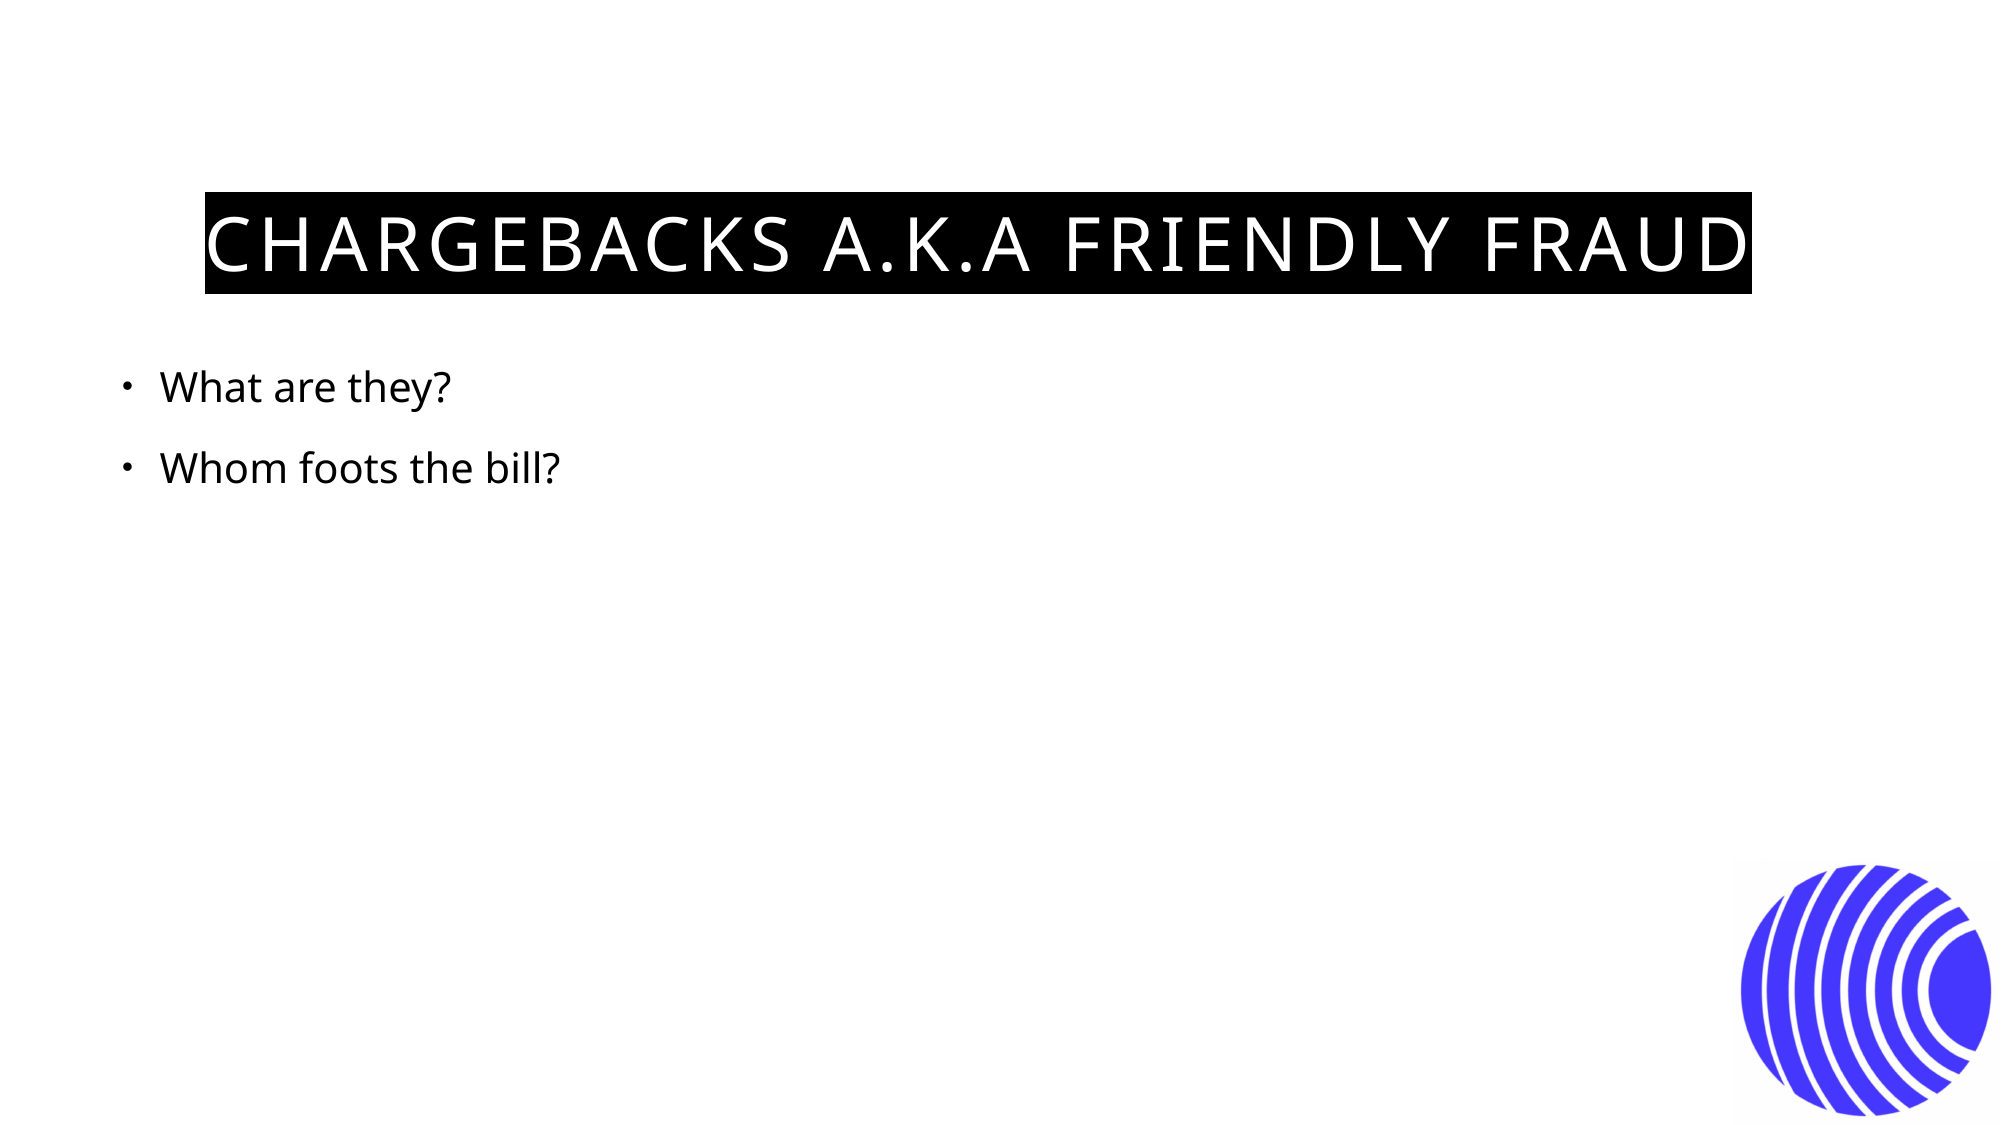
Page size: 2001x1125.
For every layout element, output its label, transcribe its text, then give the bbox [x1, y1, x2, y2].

title Chargebacks a.k.a friendly fraud [107, 106, 1850, 295]
picture [1732, 857, 2000, 1125]
list What are they? Whom foots the bill? [107, 343, 1850, 975]
